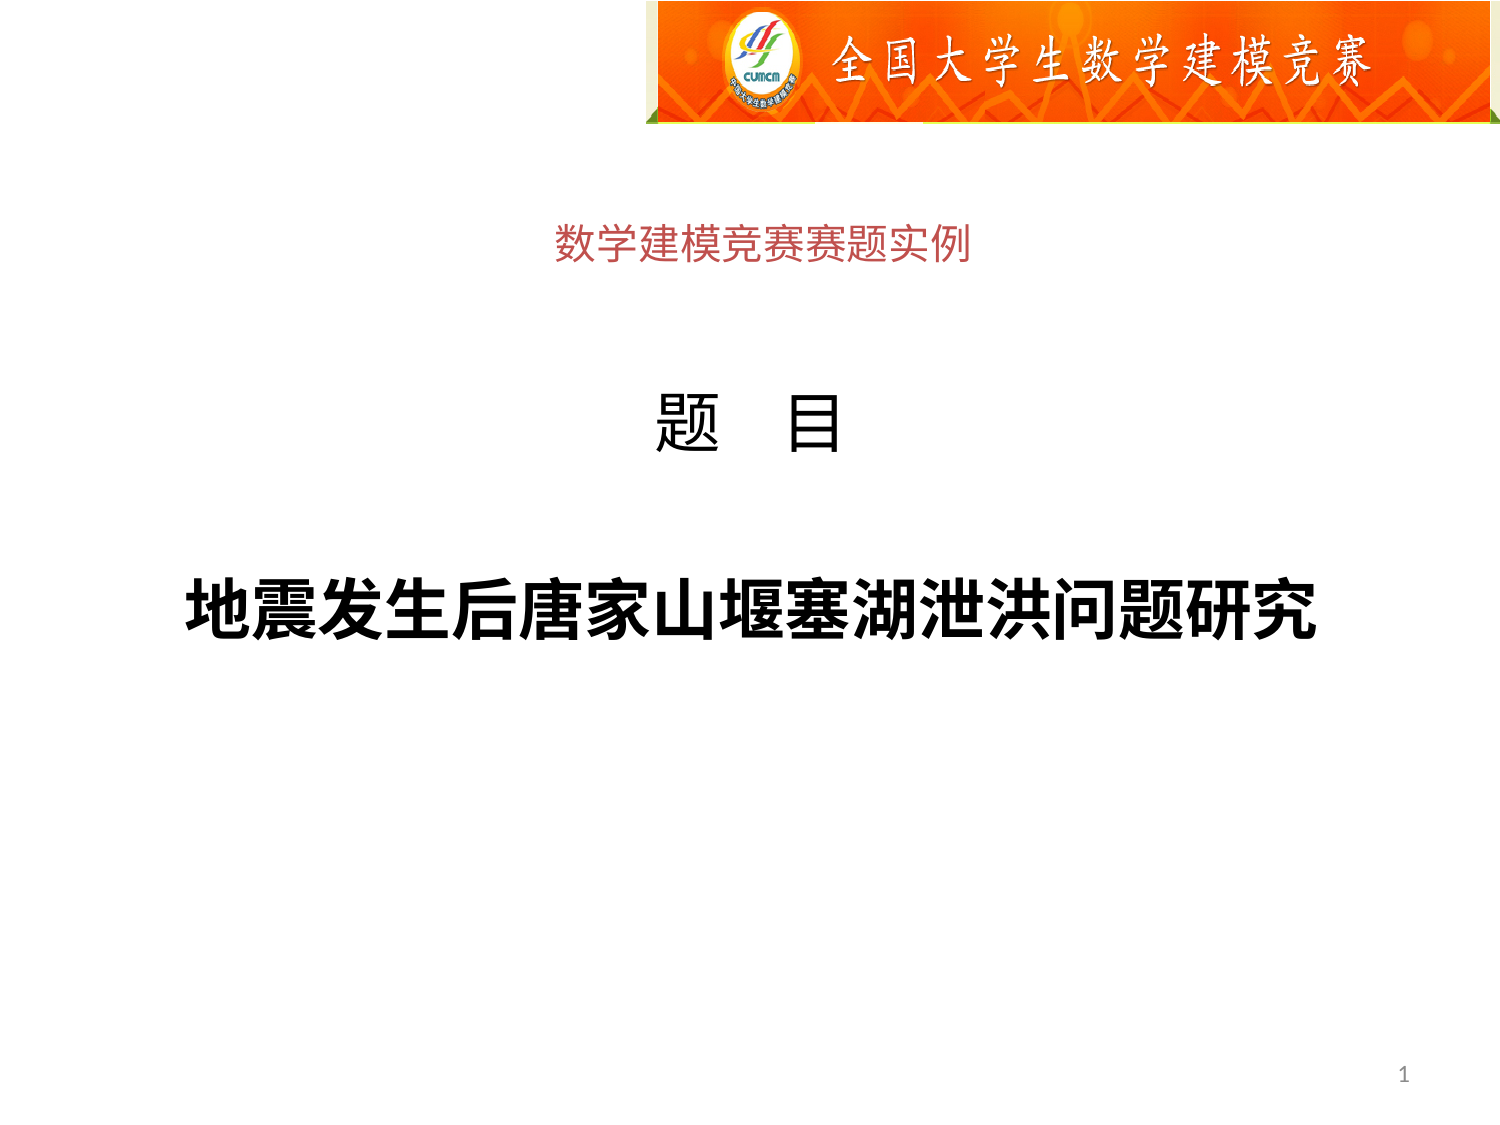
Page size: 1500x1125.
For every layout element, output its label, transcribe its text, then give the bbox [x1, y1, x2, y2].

title 数学建模竞赛赛题实例 [88, 149, 1439, 337]
slide_number 1 [1074, 1042, 1425, 1103]
picture [645, 1, 1500, 124]
list 题 目 地震发生后唐家山堰塞湖泄洪问题研究 [76, 373, 1427, 1046]
